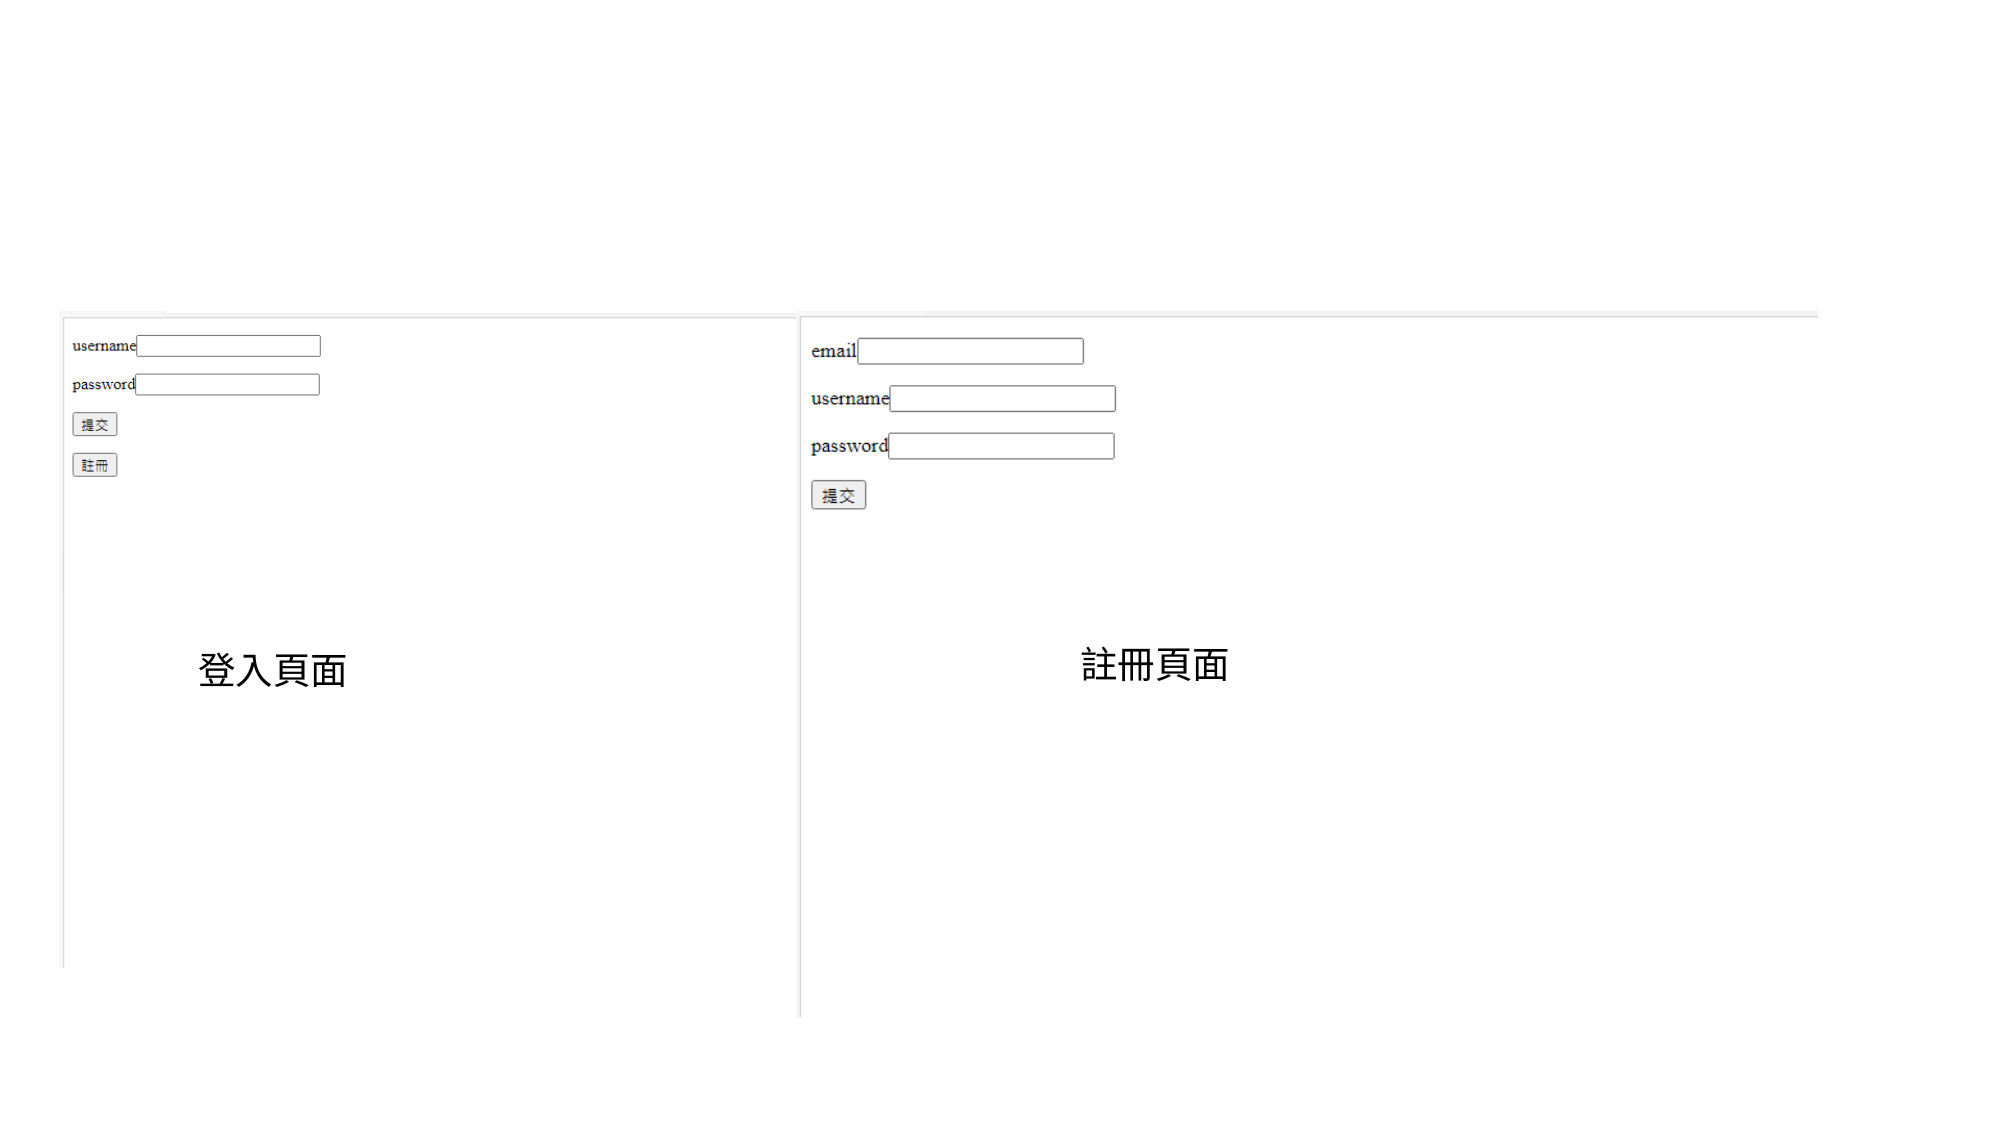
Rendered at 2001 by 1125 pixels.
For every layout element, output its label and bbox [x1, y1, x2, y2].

picture [796, 311, 1818, 1017]
list [59, 311, 796, 968]
